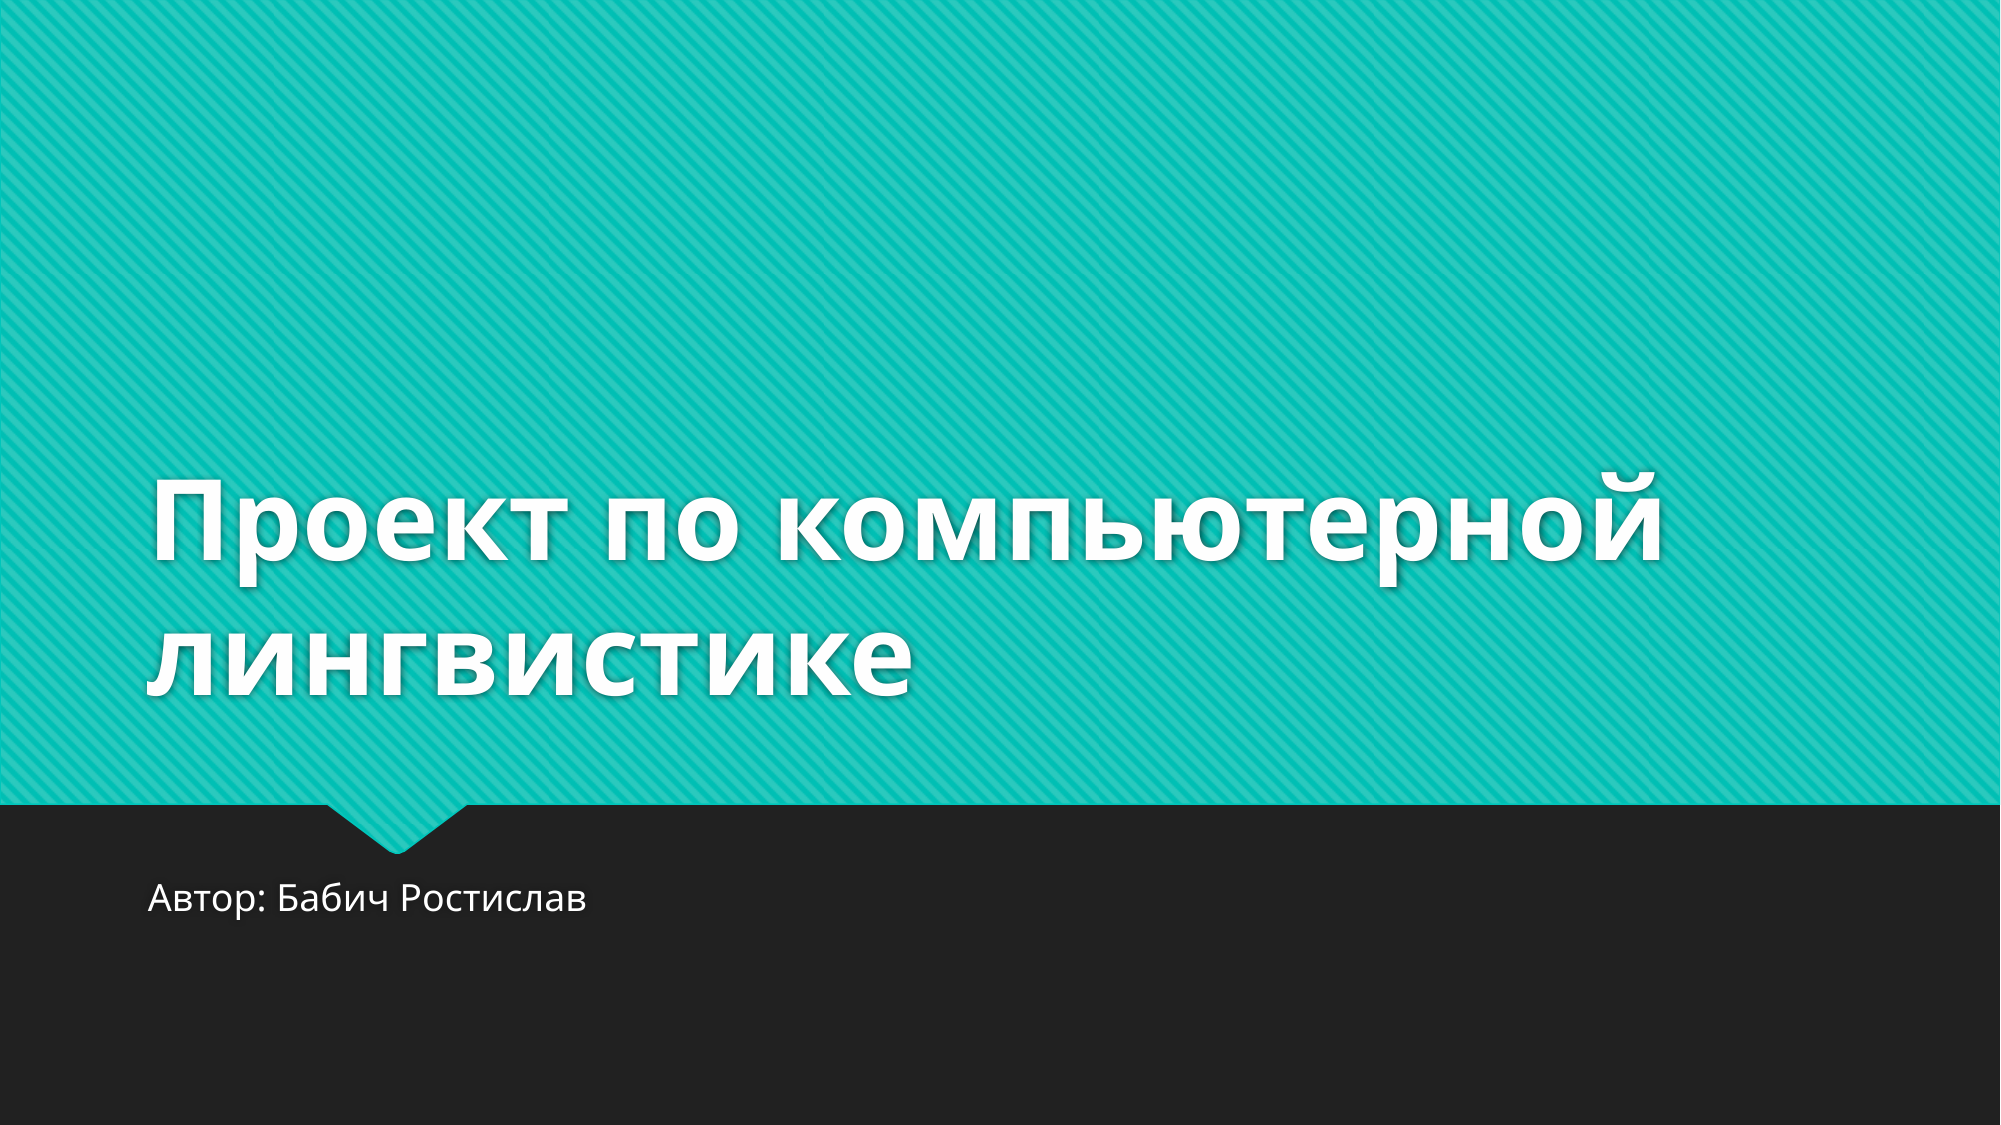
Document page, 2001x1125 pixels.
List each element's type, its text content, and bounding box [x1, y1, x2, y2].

title Проект по компьютерной лингвистике [132, 237, 1868, 726]
subtitle Автор: Бабич Ростислав [132, 866, 1868, 938]
